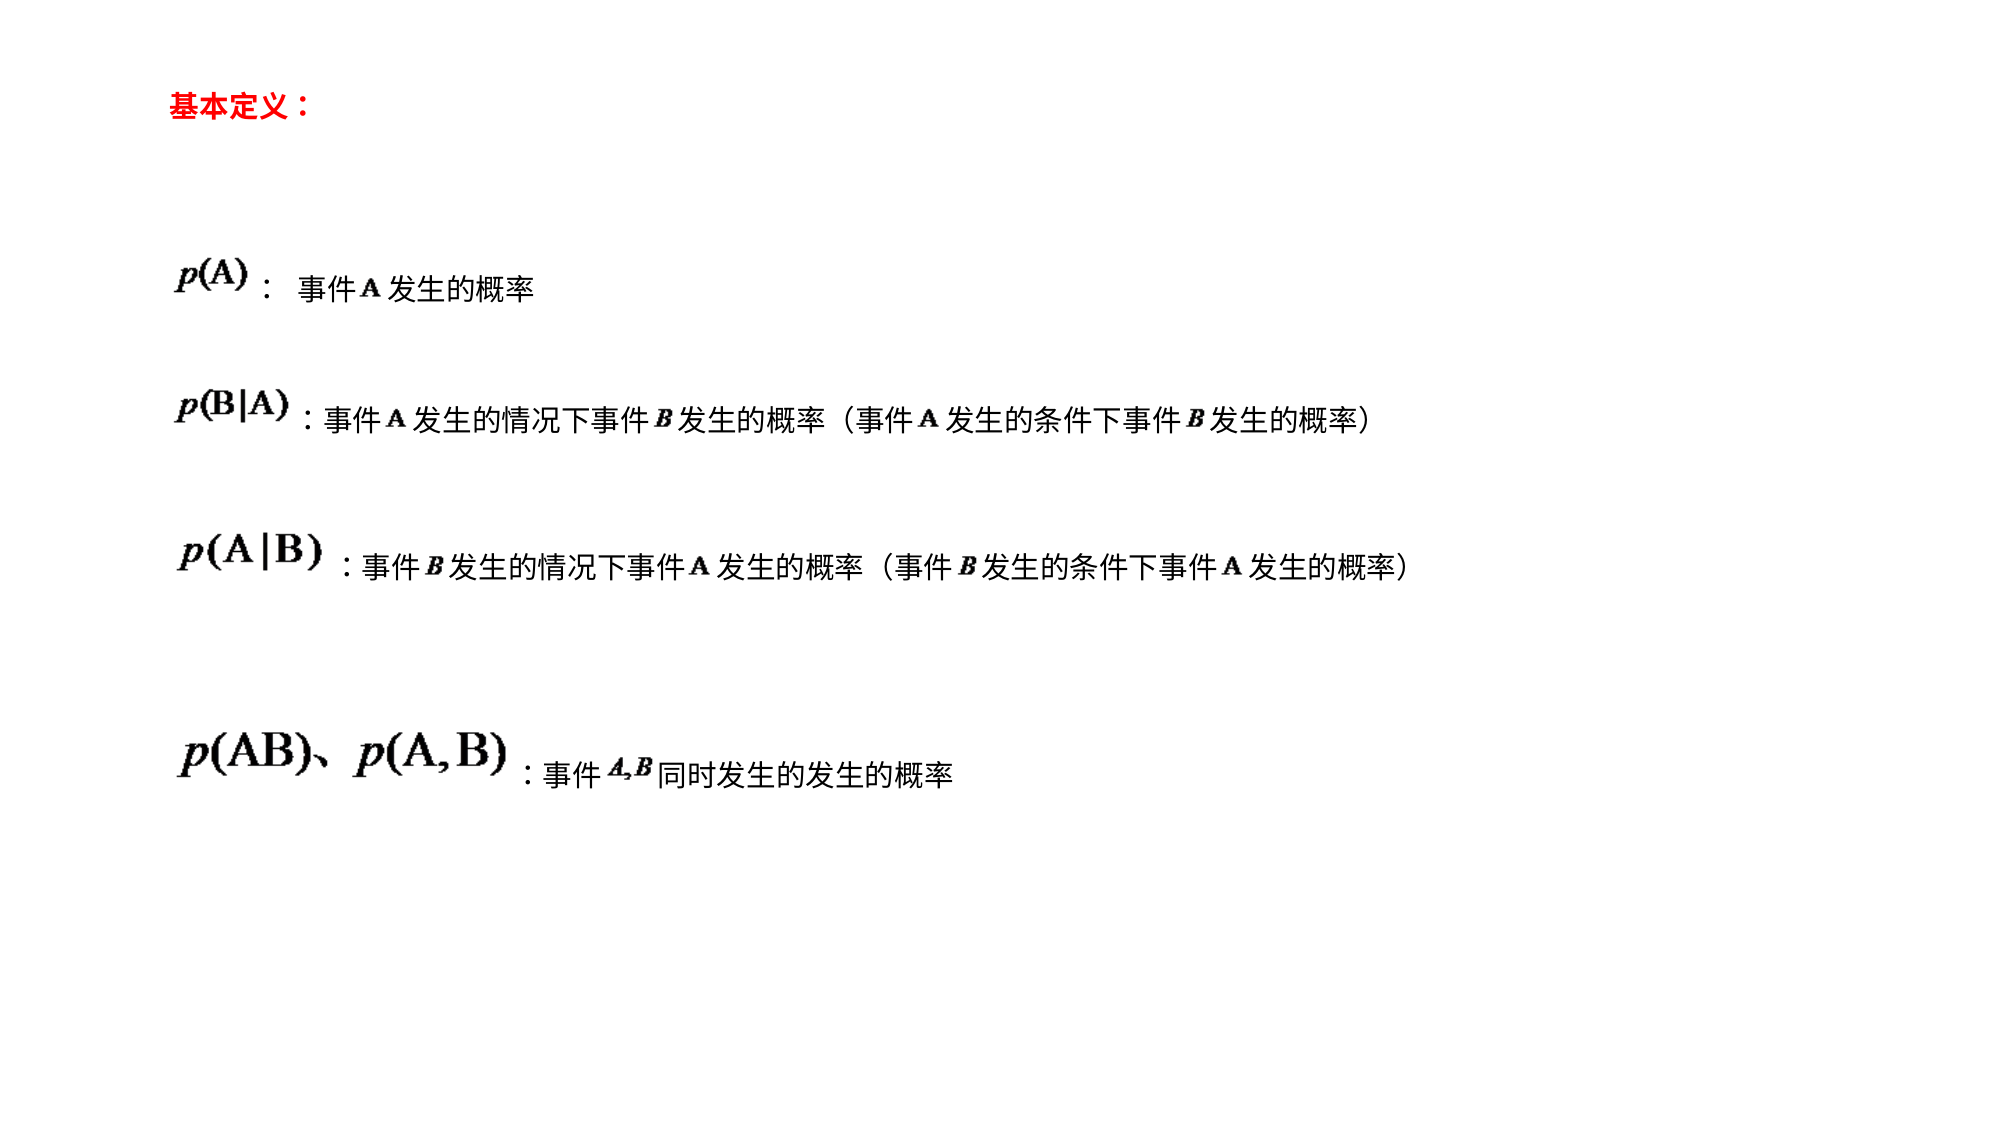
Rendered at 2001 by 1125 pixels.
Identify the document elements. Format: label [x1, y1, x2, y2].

list [169, 77, 1710, 1011]
